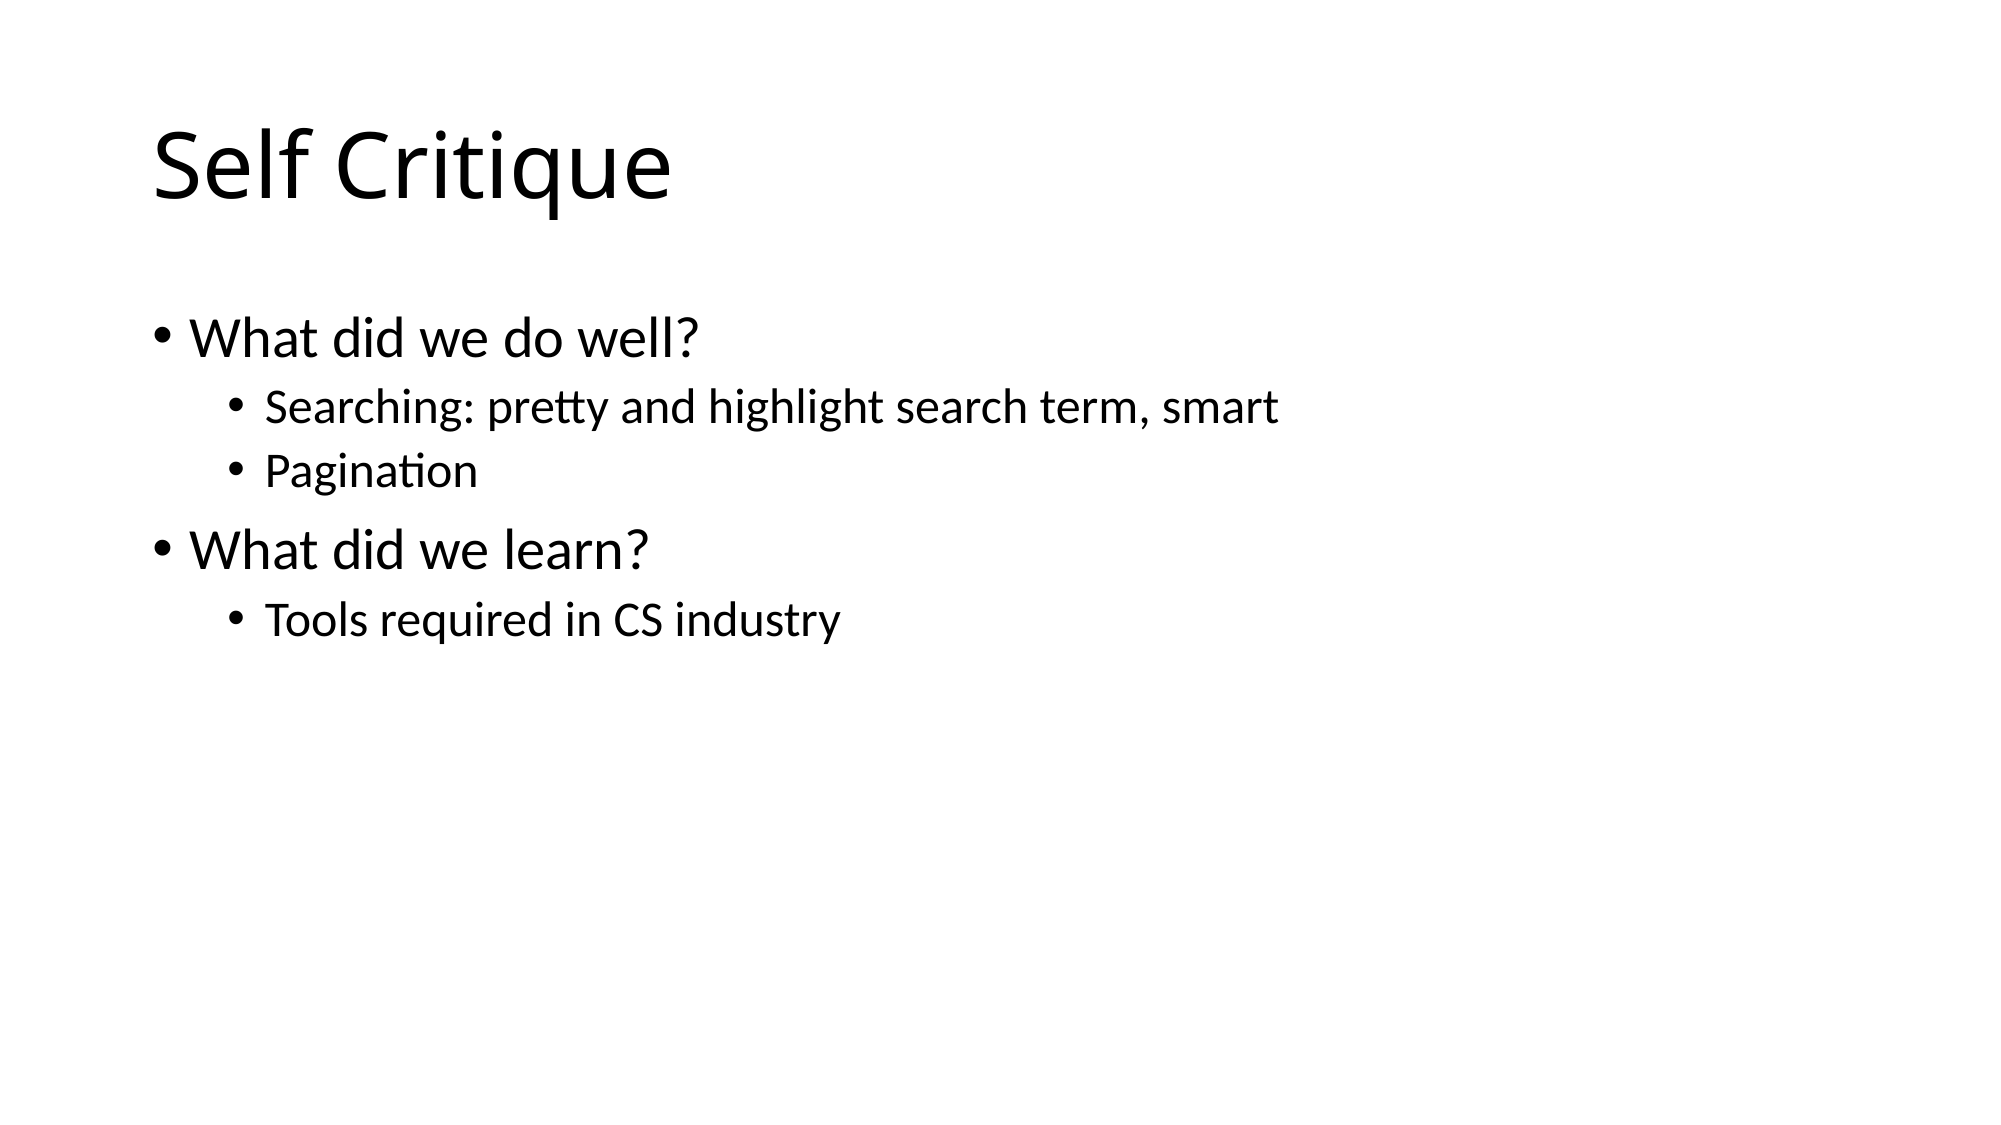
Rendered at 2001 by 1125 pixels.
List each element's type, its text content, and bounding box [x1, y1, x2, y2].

list What did we do well? Searching: pretty and highlight search term, smart Pagination What did we learn? Tools required in CS industry [137, 299, 1863, 1014]
title Self Critique [137, 59, 1863, 278]
